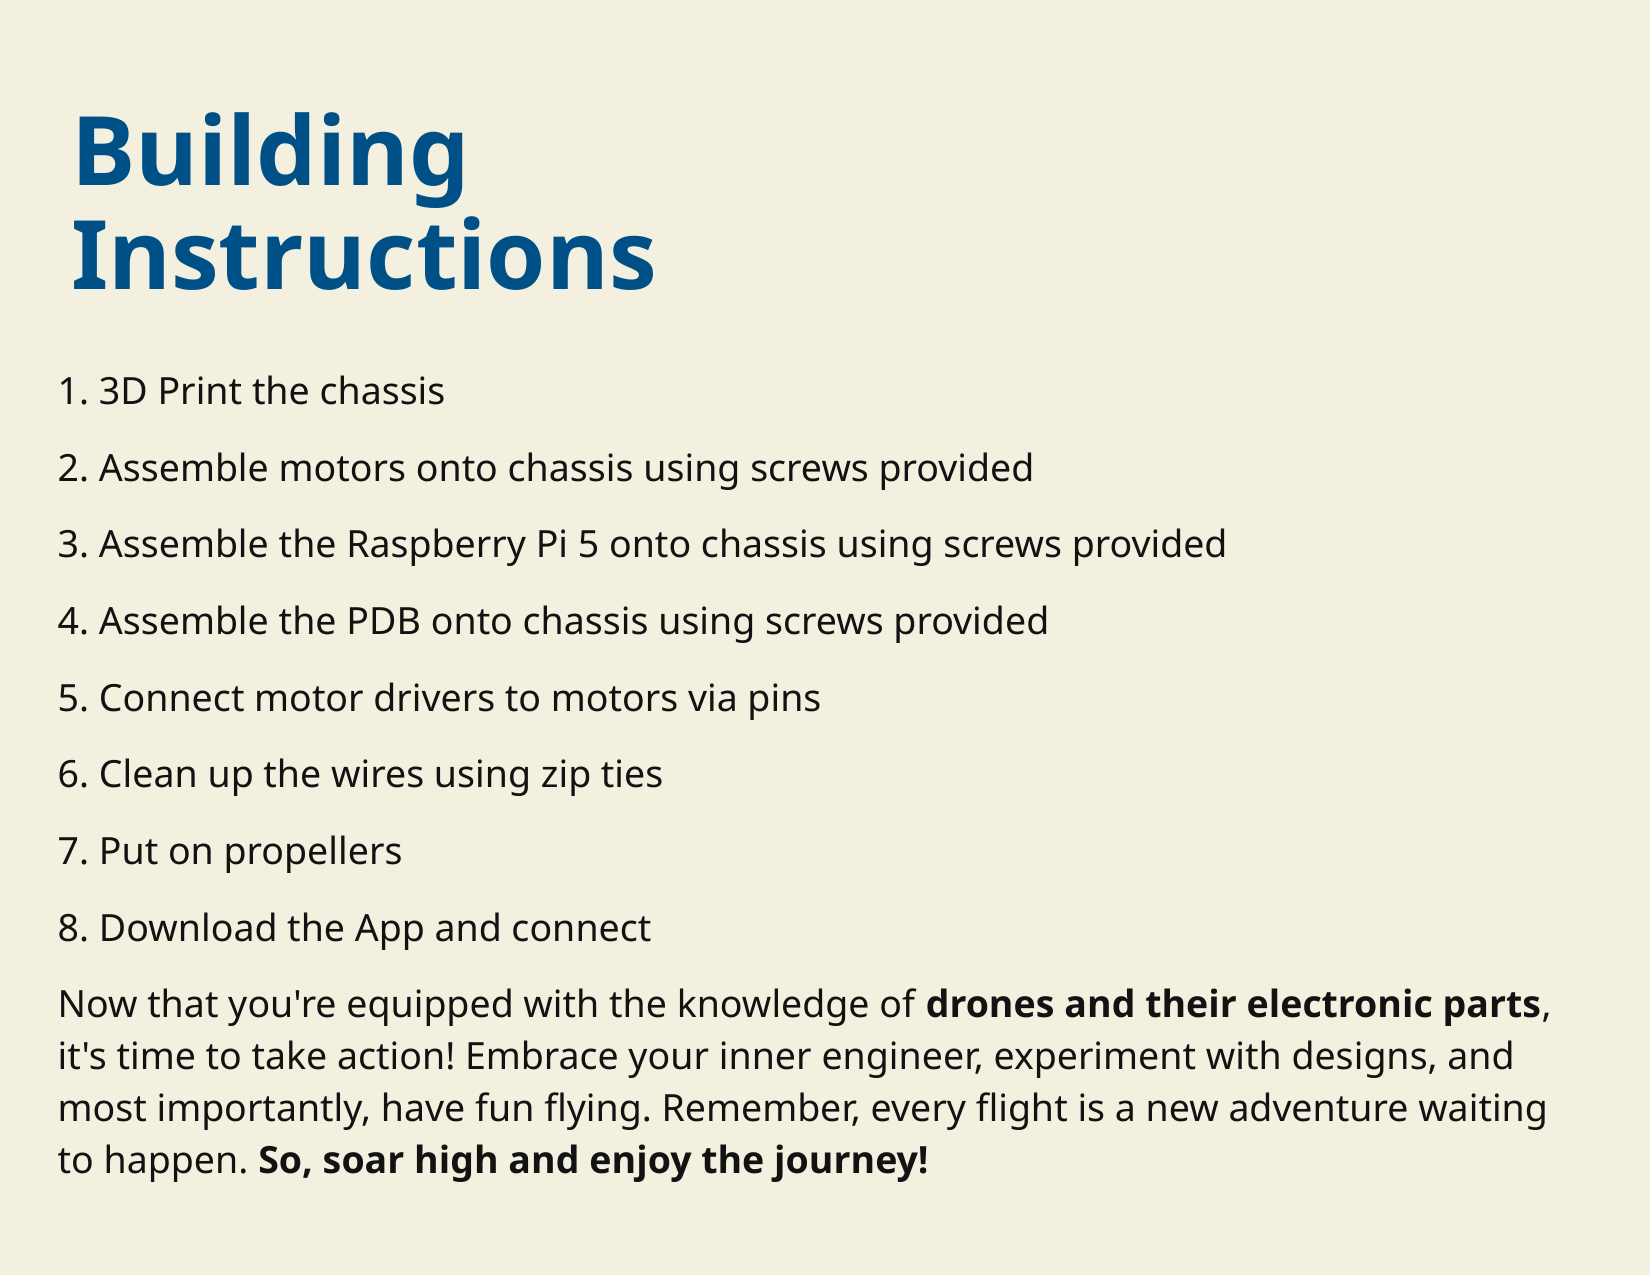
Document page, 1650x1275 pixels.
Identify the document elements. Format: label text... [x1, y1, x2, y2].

title Building Instructions [56, 137, 809, 326]
list 1. 3D Print the chassis 2. Assemble motors onto chassis using screws provided 3. Assemble the Raspberry Pi 5 onto chassis using screws provided 4. Assemble the PDB onto chassis using screws provided 5. Connect motor drivers to motors via pins 6. Clean up the wires using zip ties 7. Put on propellers 8. Download the App and connect Now that you're equipped with the knowledge of drones and their electronic parts, it's time to take action! Embrace your inner engineer, experiment with designs, and most importantly, have fun flying. Remember, every flight is a new adventure waiting to happen. So, soar high and enjoy the journey! [42, 345, 1608, 1138]
